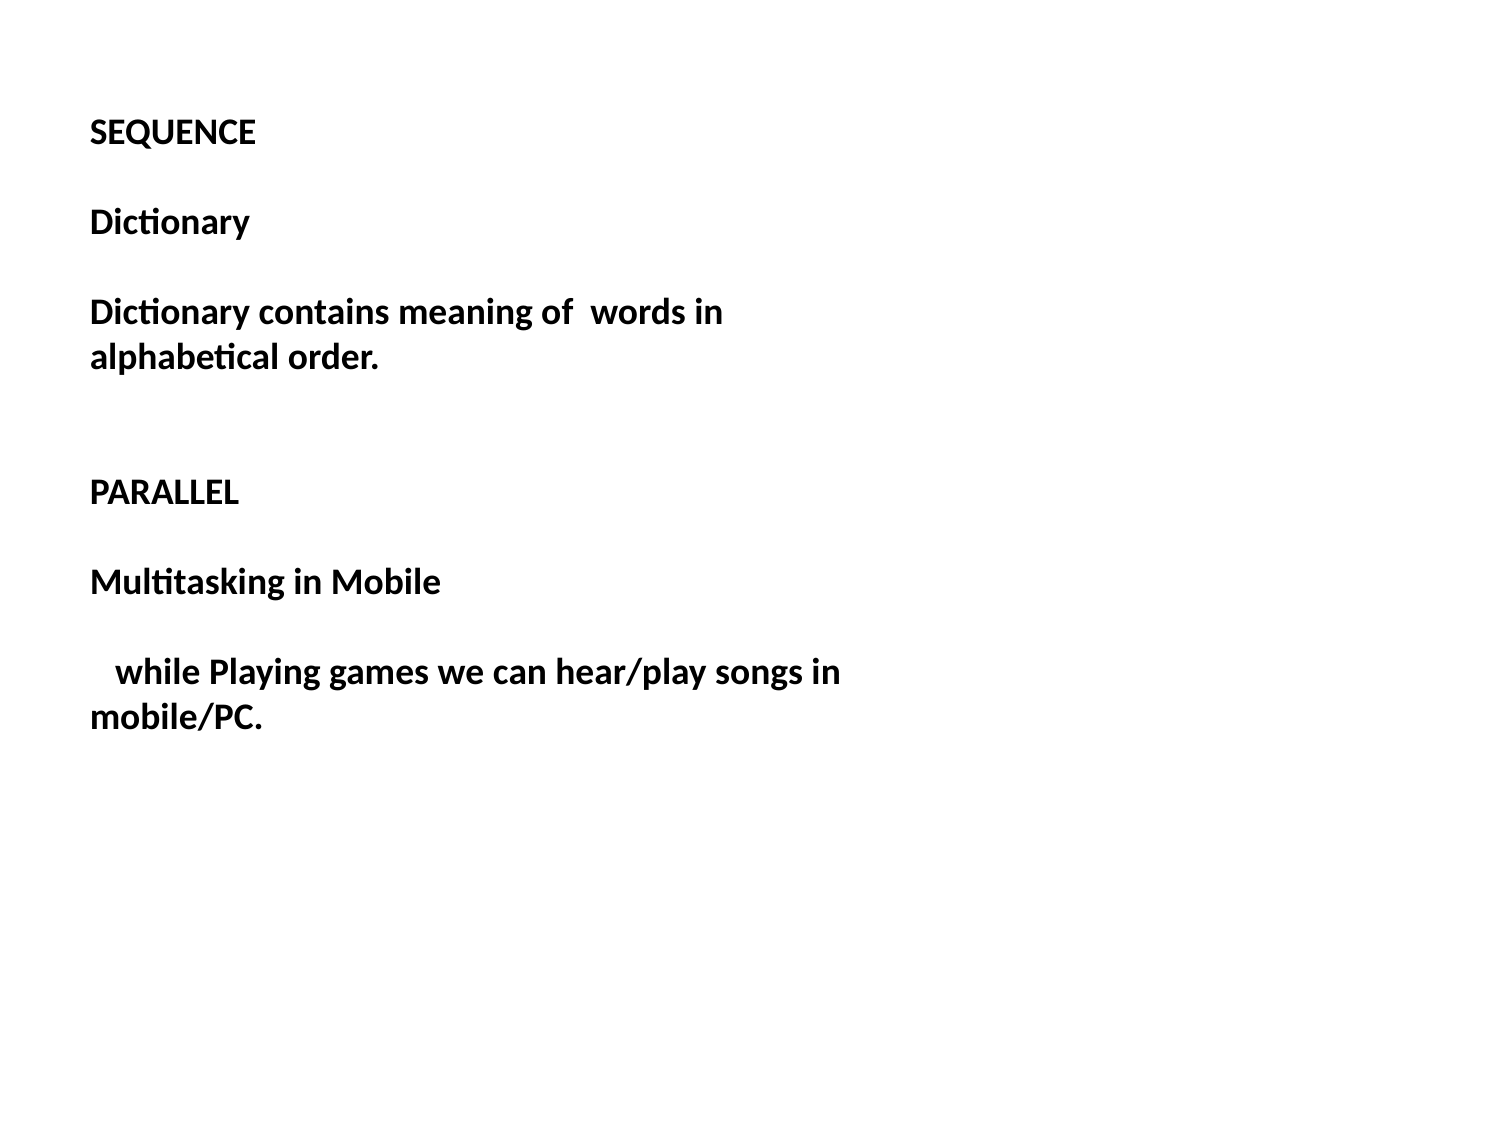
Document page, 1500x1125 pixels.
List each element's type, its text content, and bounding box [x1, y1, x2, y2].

text_box SEQUENCE Dictionary Dictionary contains meaning of words in alphabetical order. PARALLEL Multitasking in Mobile while Playing games we can hear/play songs in mobile/PC. [75, 99, 863, 835]
